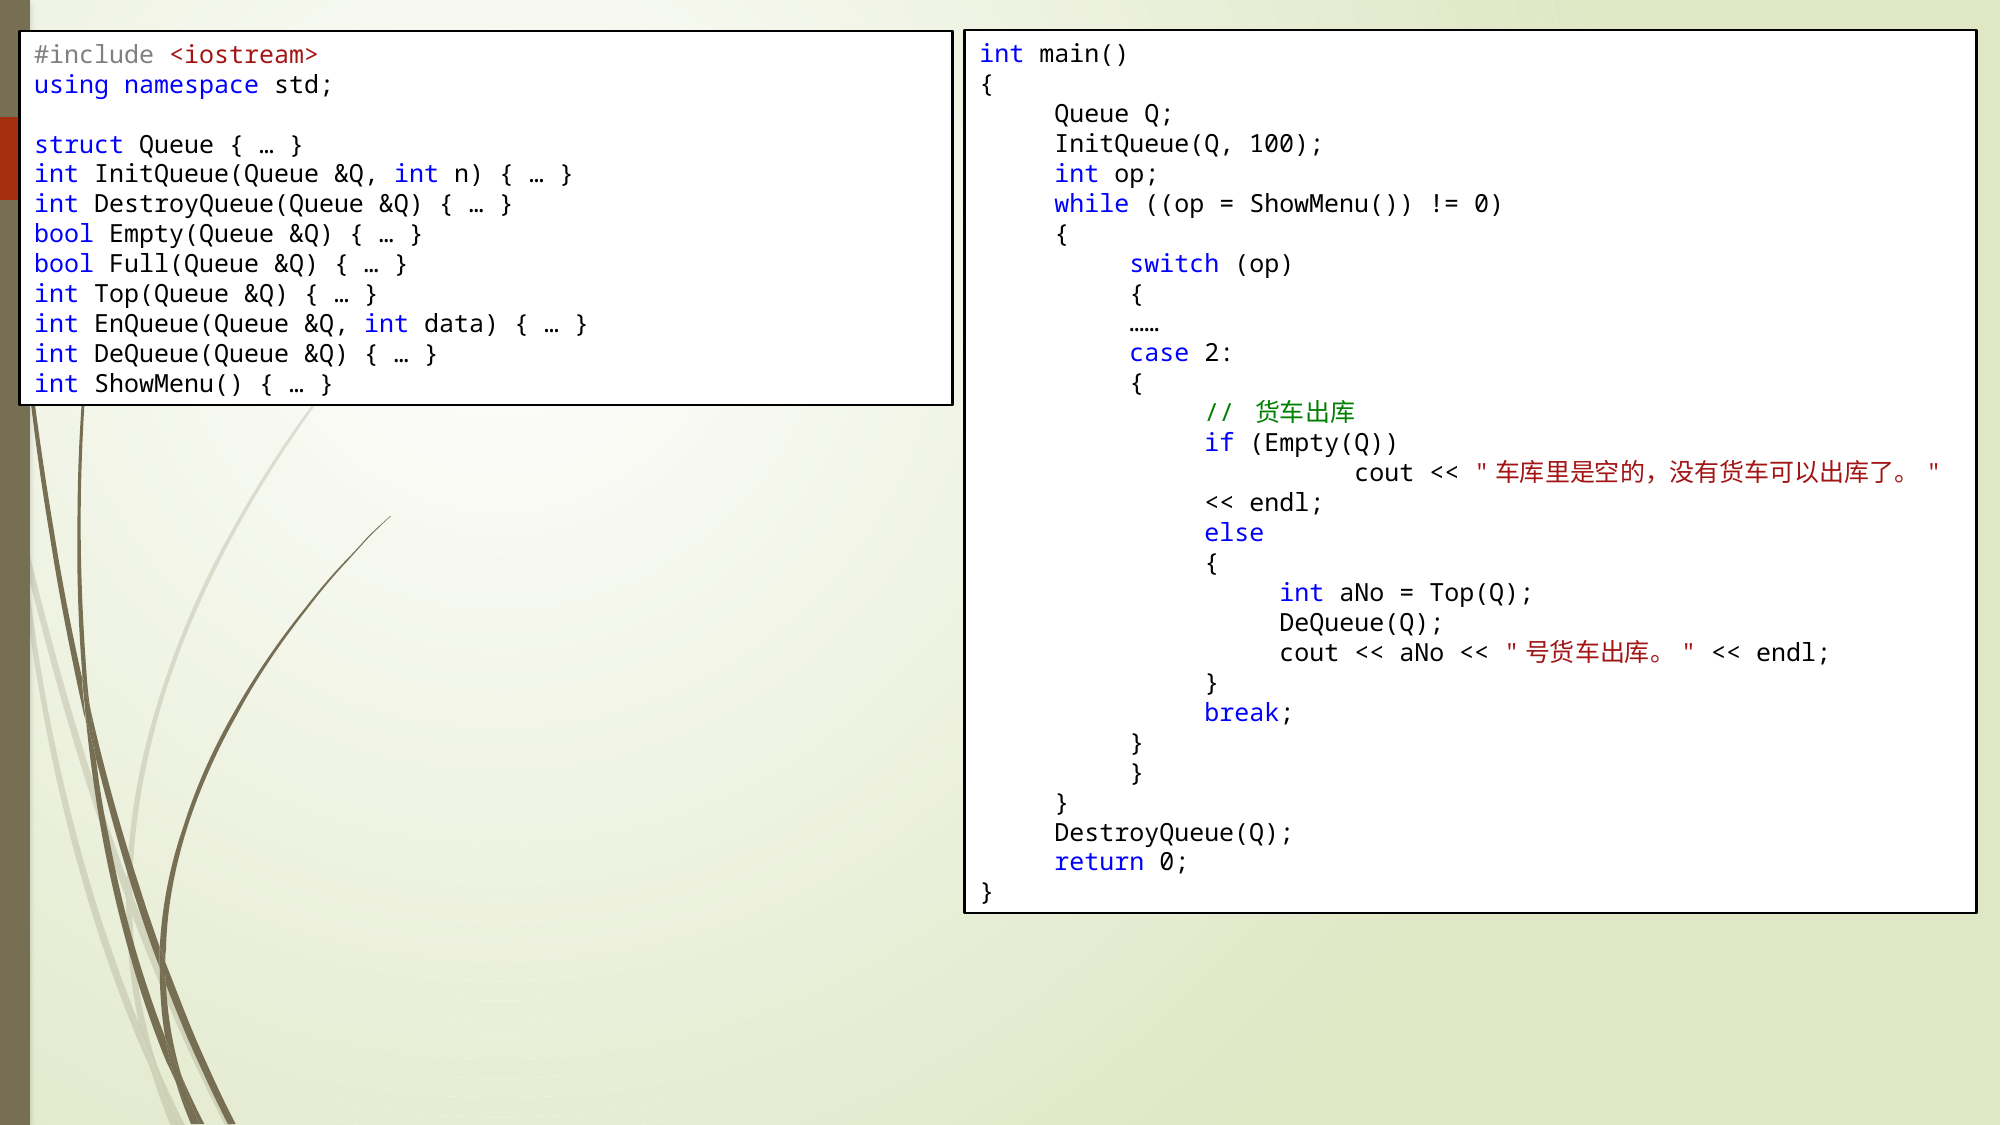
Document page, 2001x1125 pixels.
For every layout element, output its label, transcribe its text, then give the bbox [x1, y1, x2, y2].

text_box int main() { Queue Q; InitQueue(Q, 100); int op; while ((op = ShowMenu()) != 0) { switch (op) { …… case 2: { // 货车出库 if (Empty(Q)) cout << "车库里是空的，没有货车可以出库了。" << endl; else { int aNo = Top(Q); DeQueue(Q); cout << aNo << "号货车出库。" << endl; } break; } } } DestroyQueue(Q); return 0; } [963, 29, 1978, 914]
text_box #include <iostream> using namespace std; struct Queue { … } int InitQueue(Queue &Q, int n) { … } int DestroyQueue(Queue &Q) { … } bool Empty(Queue &Q) { … } bool Full(Queue &Q) { … } int Top(Queue &Q) { … } int EnQueue(Queue &Q, int data) { … } int DeQueue(Queue &Q) { … } int ShowMenu() { … } [18, 30, 954, 406]
